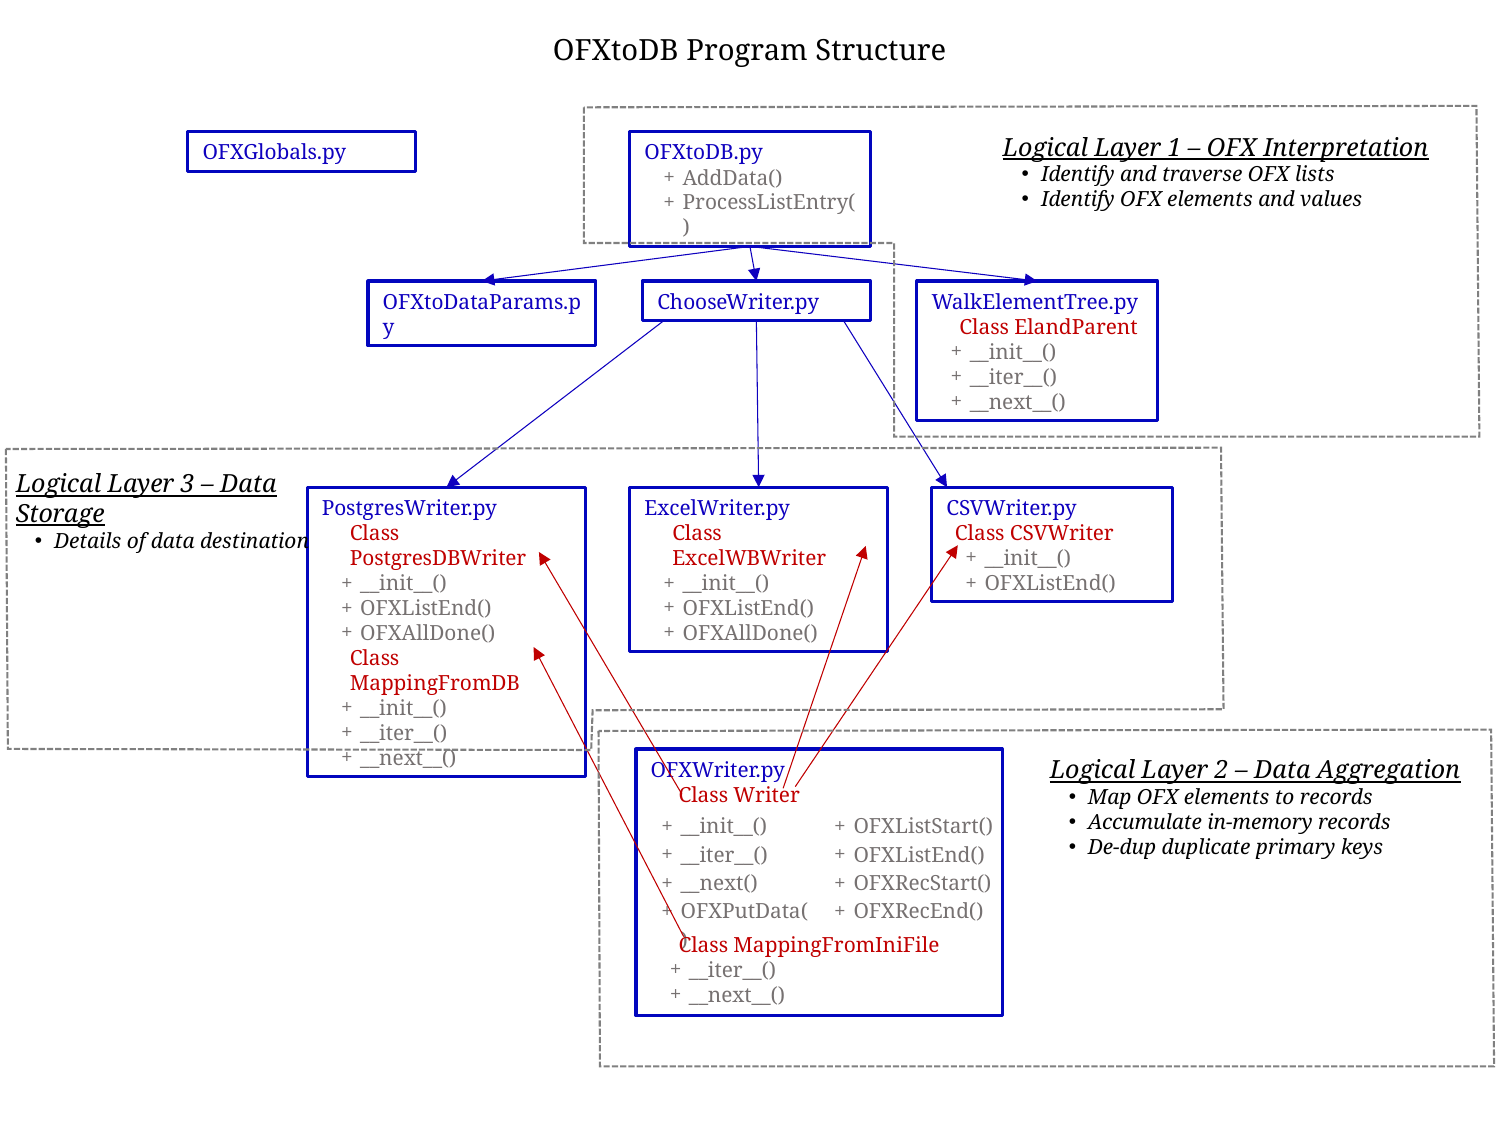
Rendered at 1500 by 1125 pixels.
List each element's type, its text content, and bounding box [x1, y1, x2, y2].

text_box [538, 551, 682, 647]
text_box [582, 104, 1481, 438]
text_box Logical Layer 2 – Data Aggregation Map OFX elements to records Accumulate in-memory records De-dup duplicate primary keys [1034, 746, 1476, 866]
text_box PostgresWriter.py Class PostgresDBWriter __init__() OFXListEnd() OFXAllDone() Class MappingFromDB __init__() __iter__() __next__() [307, 750, 533, 777]
text_box [598, 728, 1496, 1068]
text_box [4, 446, 1225, 751]
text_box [783, 545, 866, 789]
text_box OFXtoDB Program Structure [0, 24, 1500, 74]
text_box OFXtoDataParams.py [368, 280, 596, 346]
text_box OFXGlobals.py [187, 131, 416, 172]
text_box Logical Layer 1 – OFX Interpretation Identify and traverse OFX lists Identify OFX elements and values [987, 123, 1444, 219]
text_box ChooseWriter.py [642, 282, 871, 321]
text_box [749, 222, 1038, 282]
text_box Logical Layer 3 – Data Storage Details of data destination [1, 460, 325, 560]
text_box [446, 321, 663, 488]
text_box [533, 647, 684, 937]
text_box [843, 321, 948, 488]
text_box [481, 222, 749, 282]
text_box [795, 545, 958, 787]
